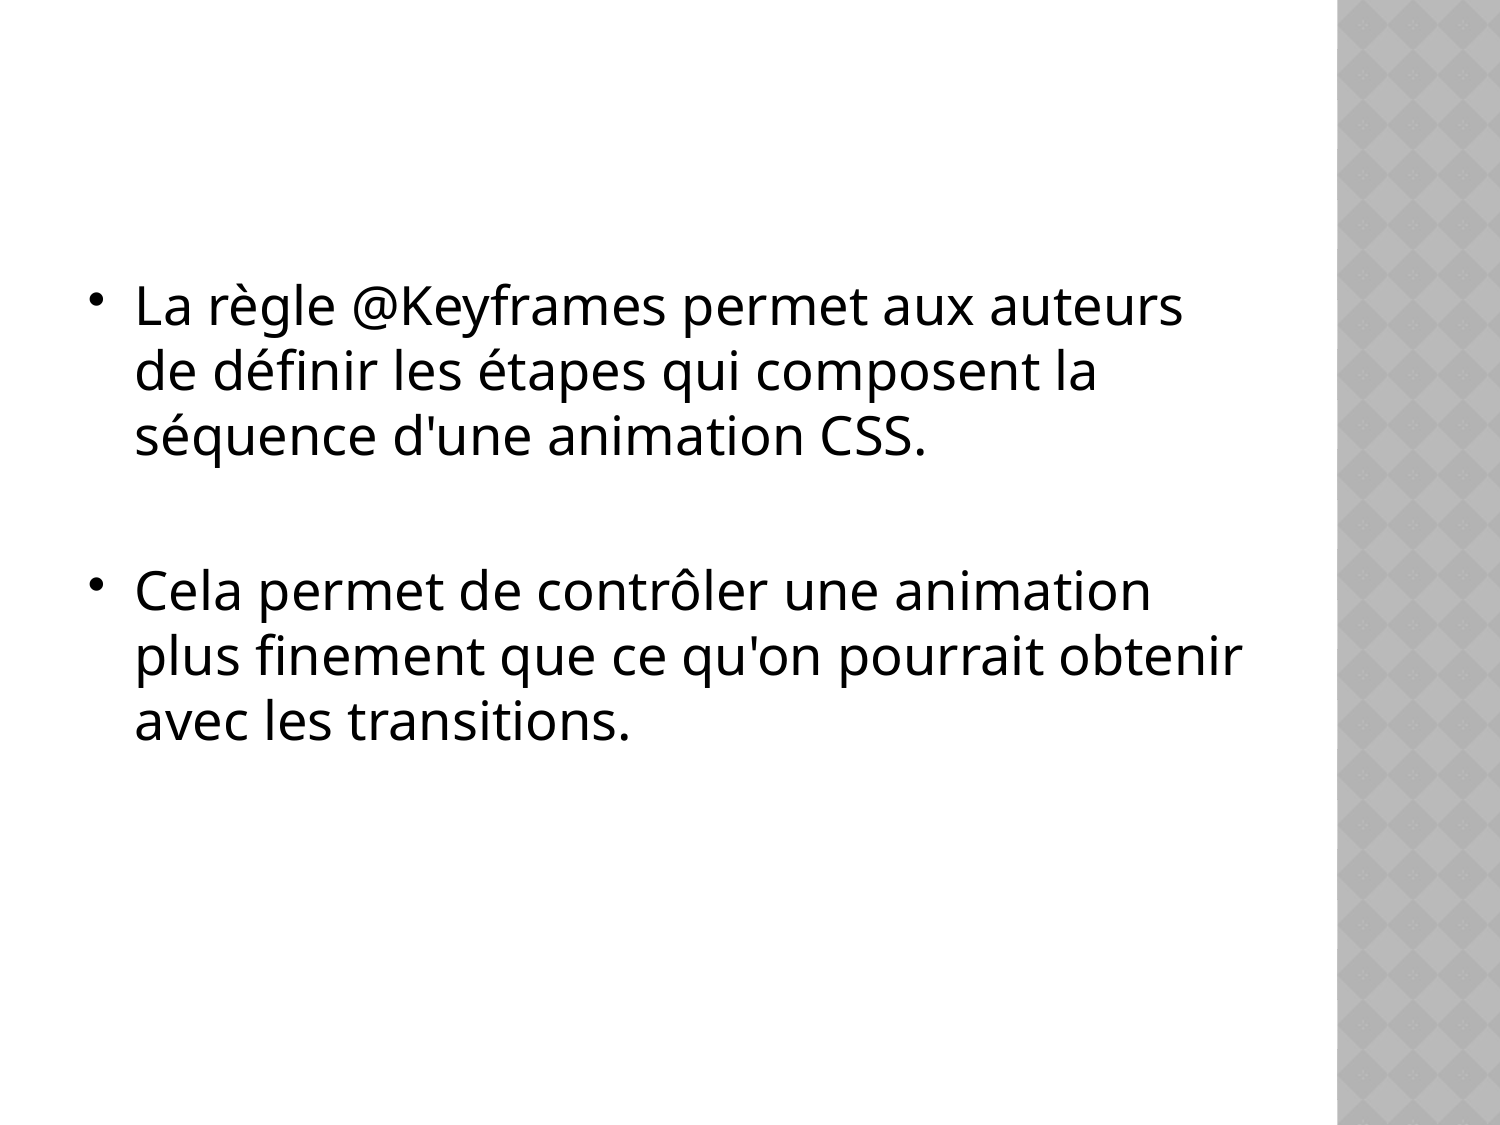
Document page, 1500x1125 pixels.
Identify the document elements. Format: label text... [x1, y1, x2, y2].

list La règle @Keyframes permet aux auteurs de définir les étapes qui composent la séquence d'une animation CSS. Cela permet de contrôler une animation plus finement que ce qu'on pourrait obtenir avec les transitions. [75, 264, 1263, 1059]
